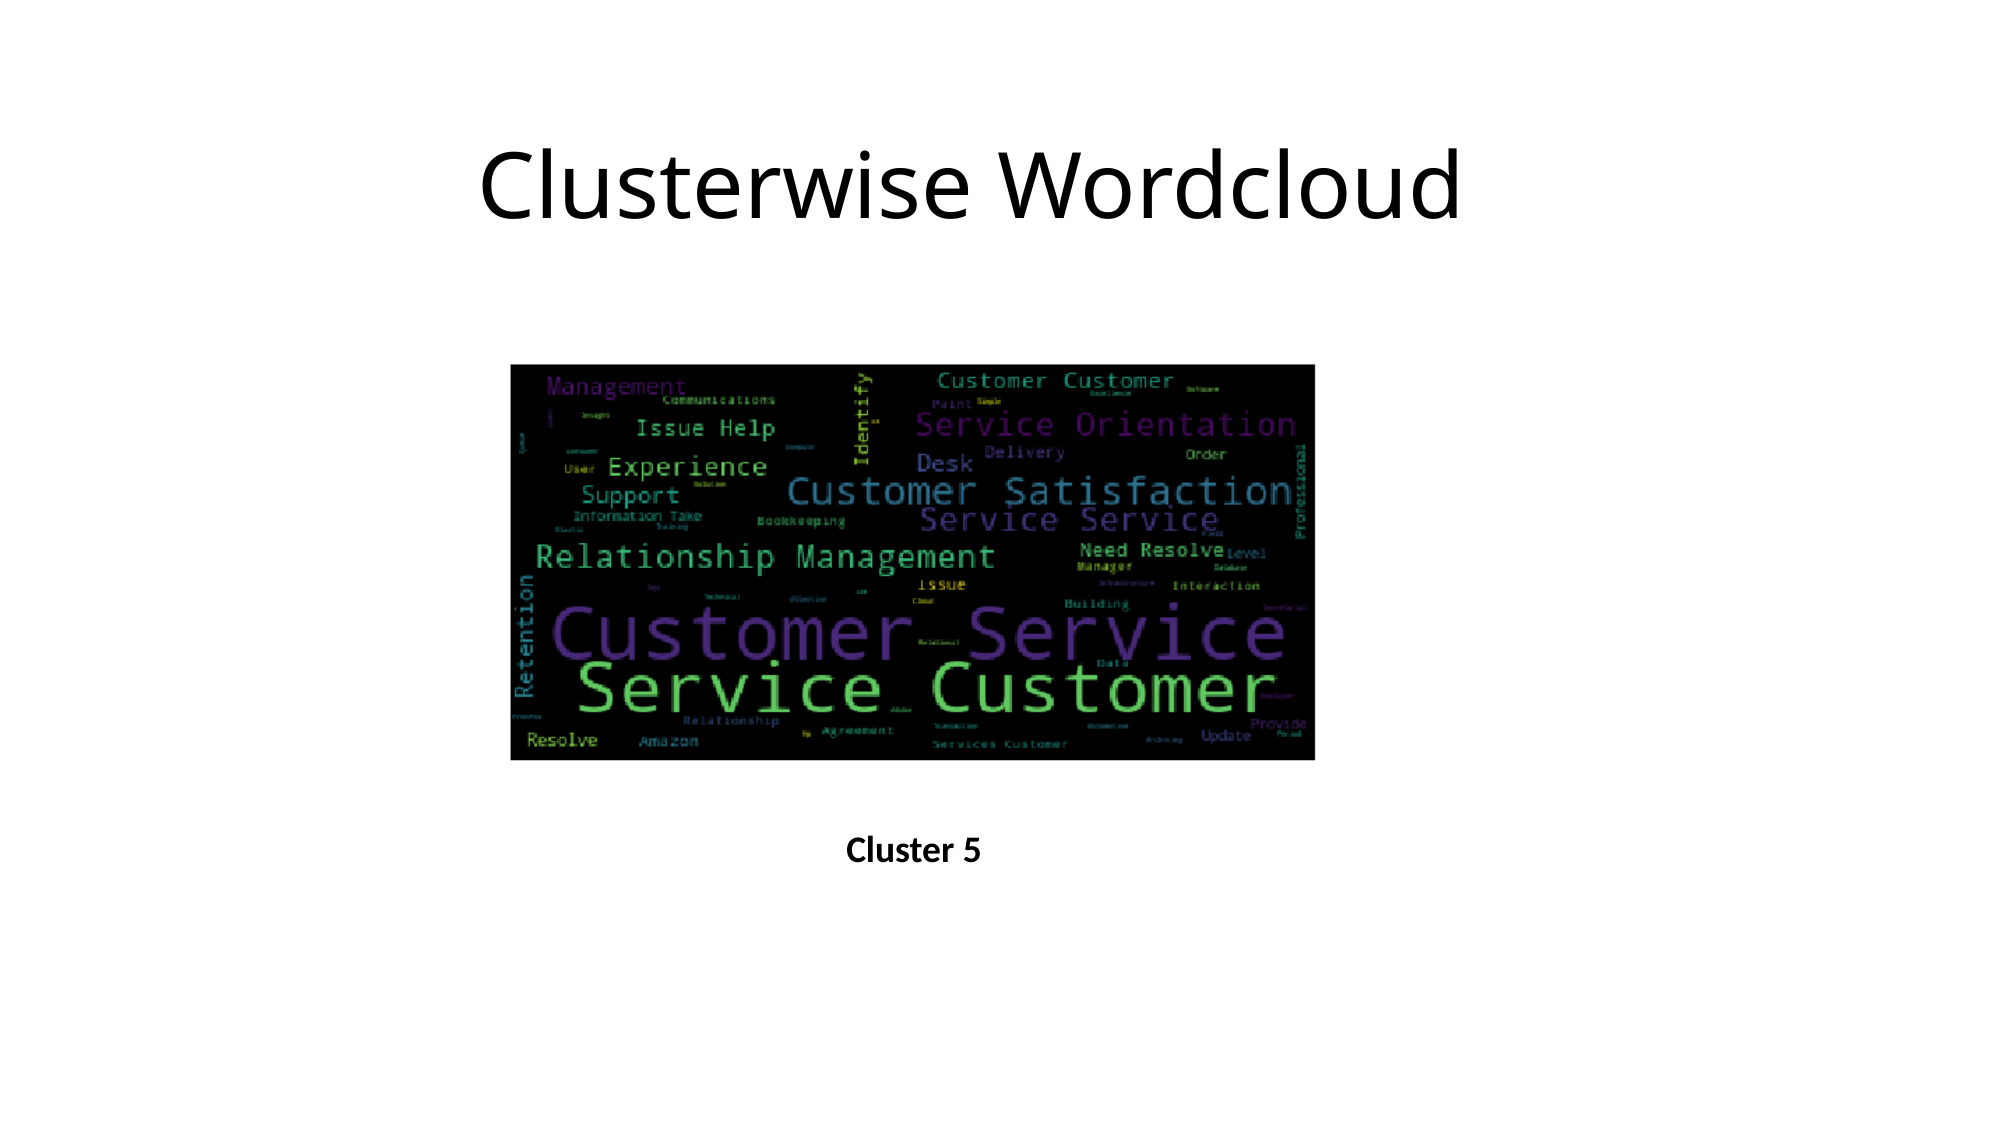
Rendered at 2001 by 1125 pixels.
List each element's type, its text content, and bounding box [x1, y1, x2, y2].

text_box Cluster 5 [831, 817, 1596, 878]
picture [501, 355, 1325, 770]
text_box Clusterwise Wordcloud [462, 132, 2000, 247]
